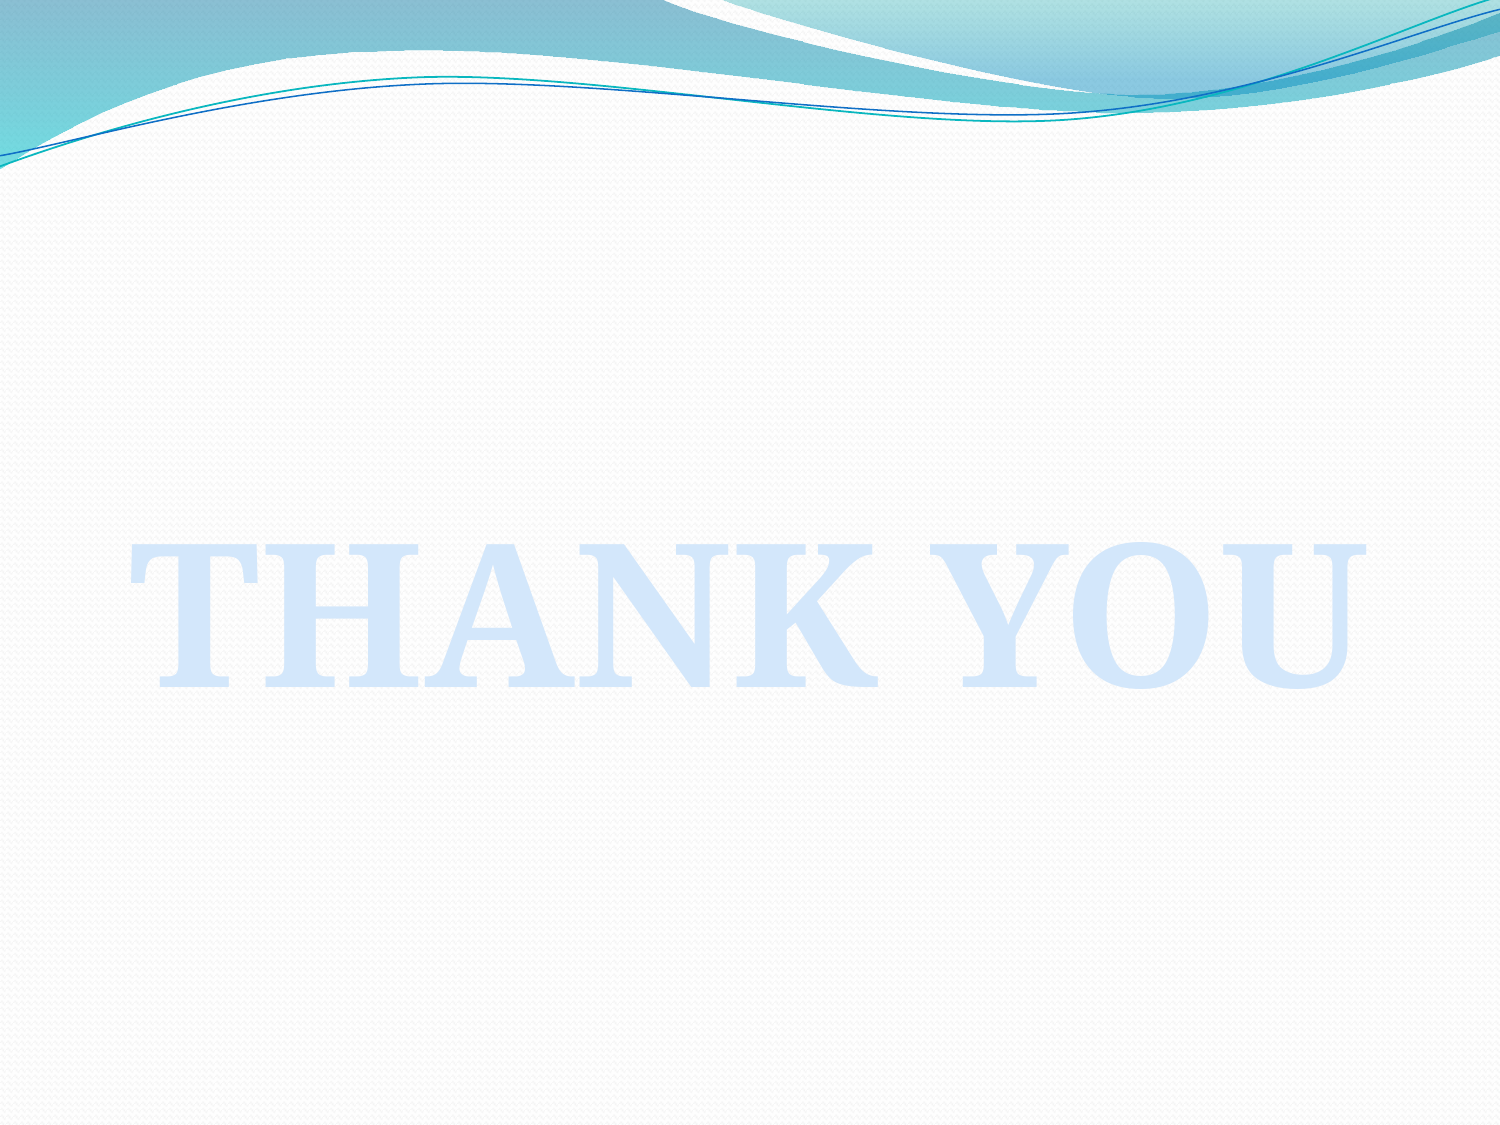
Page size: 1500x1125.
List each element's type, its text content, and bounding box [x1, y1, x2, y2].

list THANK YOU [75, 200, 1425, 1038]
